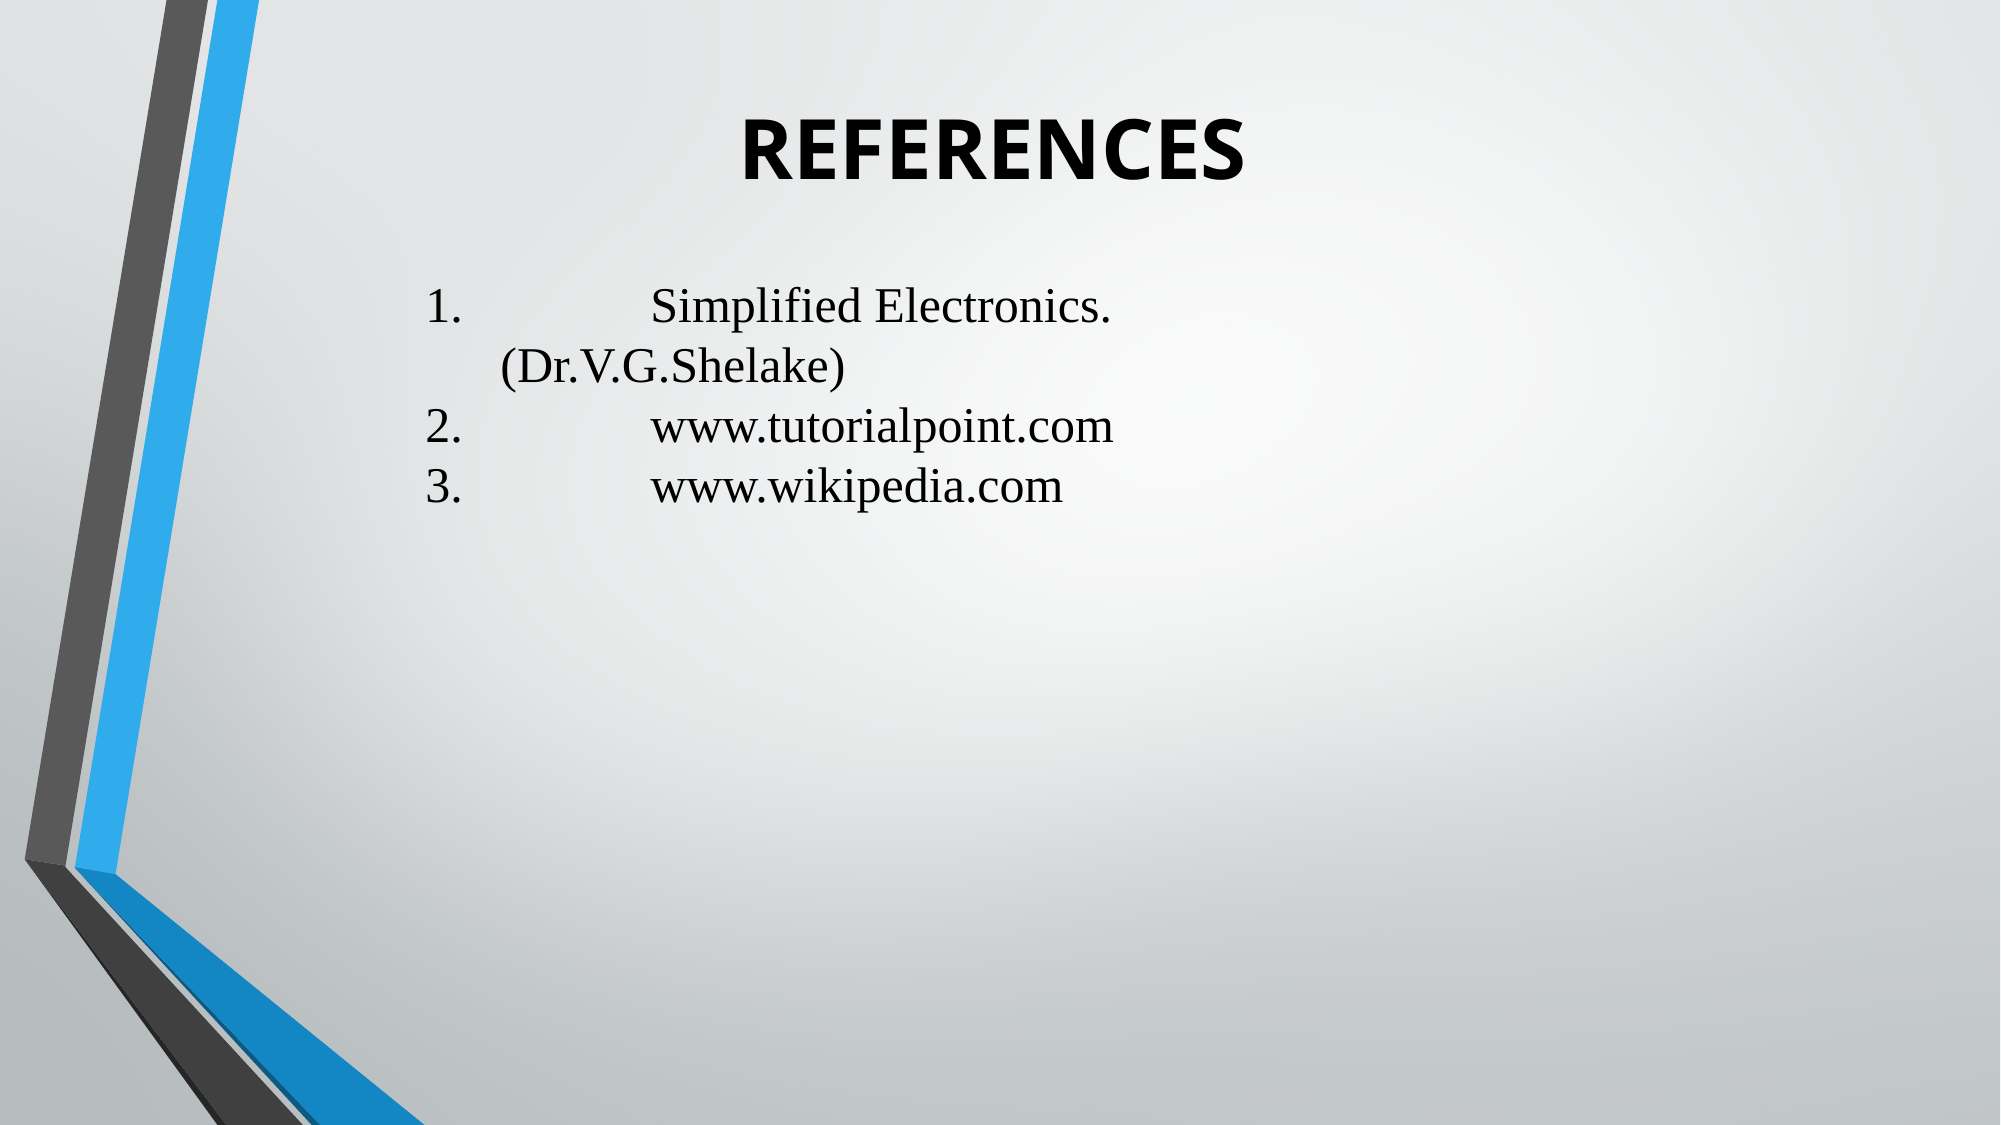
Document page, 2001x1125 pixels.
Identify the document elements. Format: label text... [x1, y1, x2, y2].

text_box REFERENCES [72, 88, 1913, 177]
text_box Simplified Electronics. (Dr.V.G.Shelake) www.tutorialpoint.com www.wikipedia.com [410, 265, 1411, 520]
